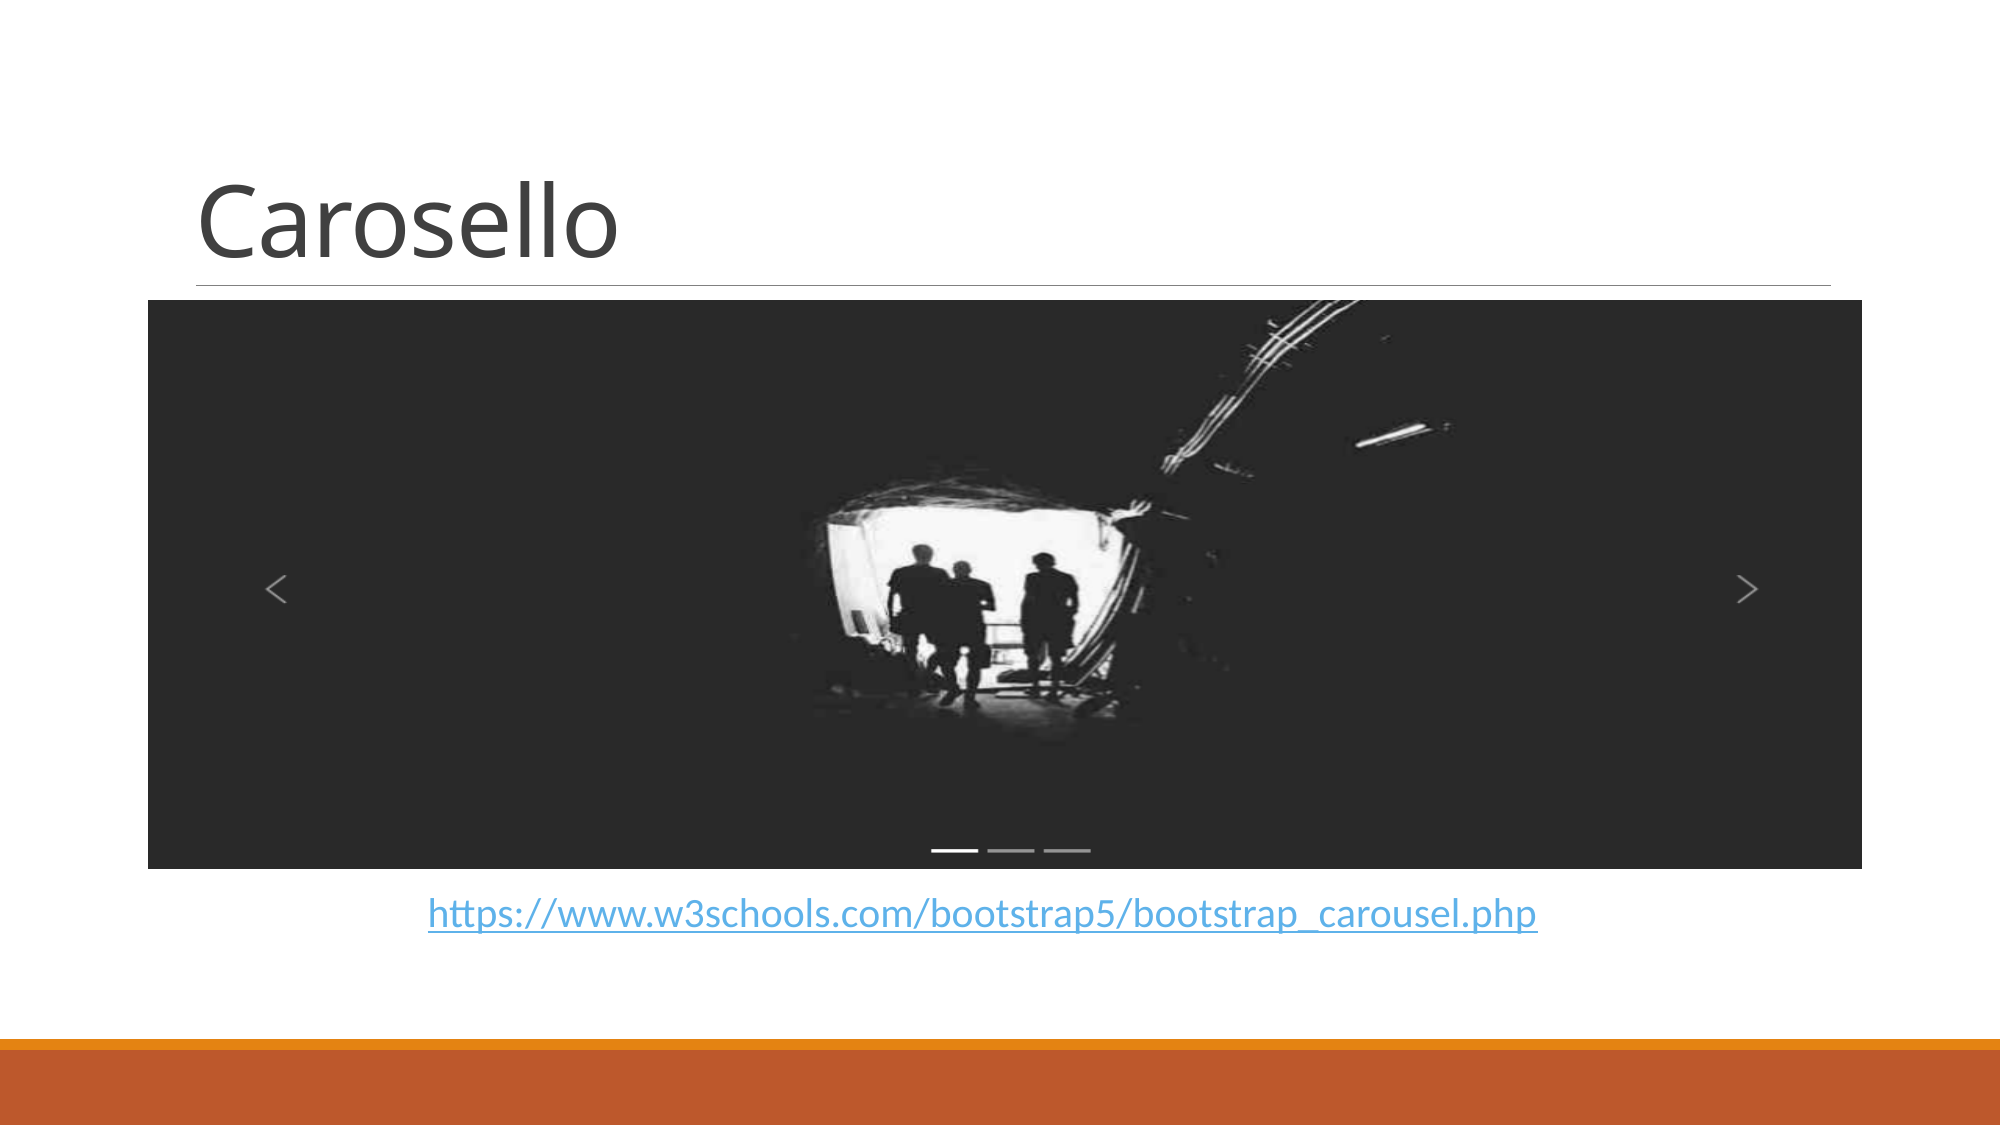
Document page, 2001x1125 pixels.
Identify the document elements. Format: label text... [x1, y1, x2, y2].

picture [148, 299, 1862, 870]
list https://www.w3schools.com/bootstrap5/bootstrap_carousel.php [412, 884, 2000, 963]
title Carosello [180, 47, 1830, 285]
